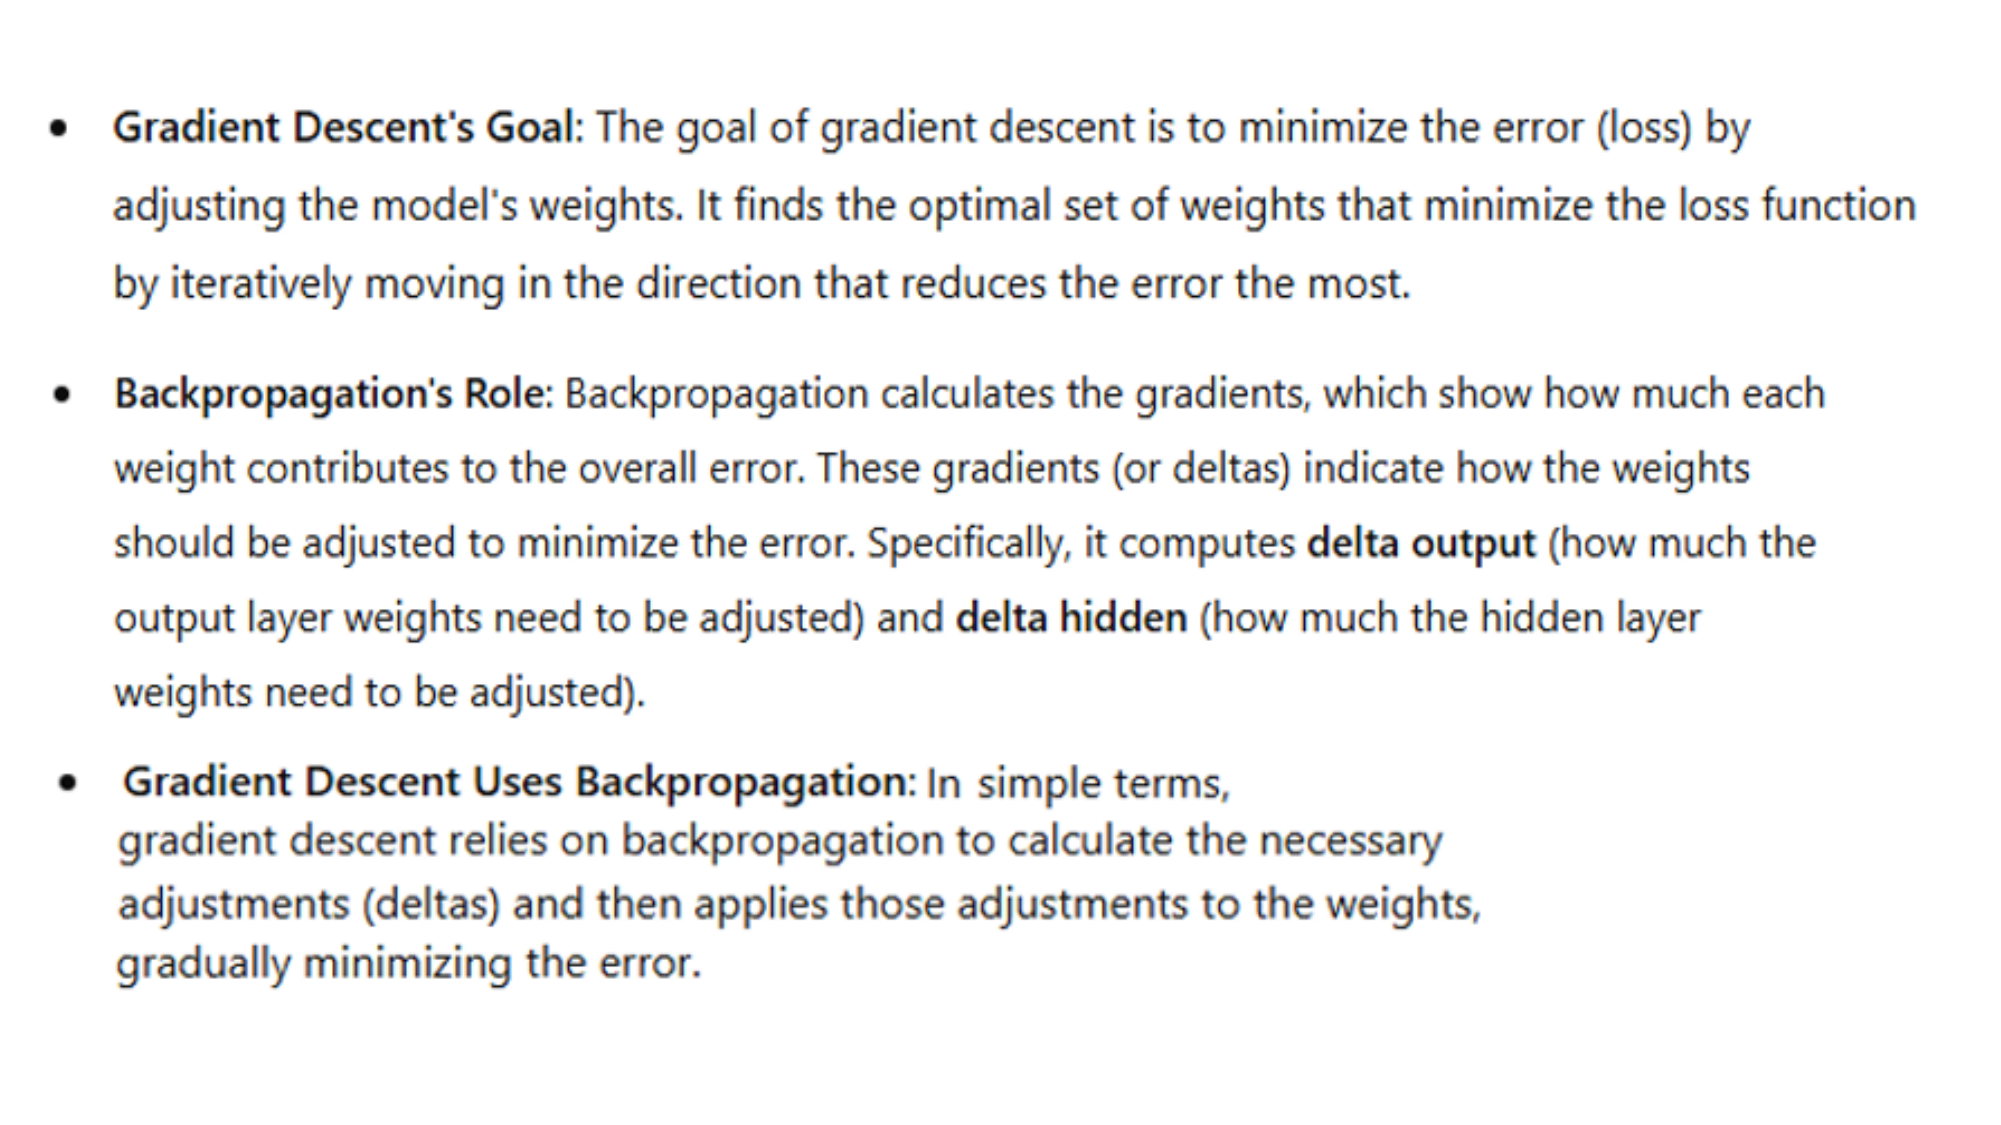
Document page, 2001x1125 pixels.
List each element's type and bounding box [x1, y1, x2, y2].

picture [29, 59, 1955, 1014]
